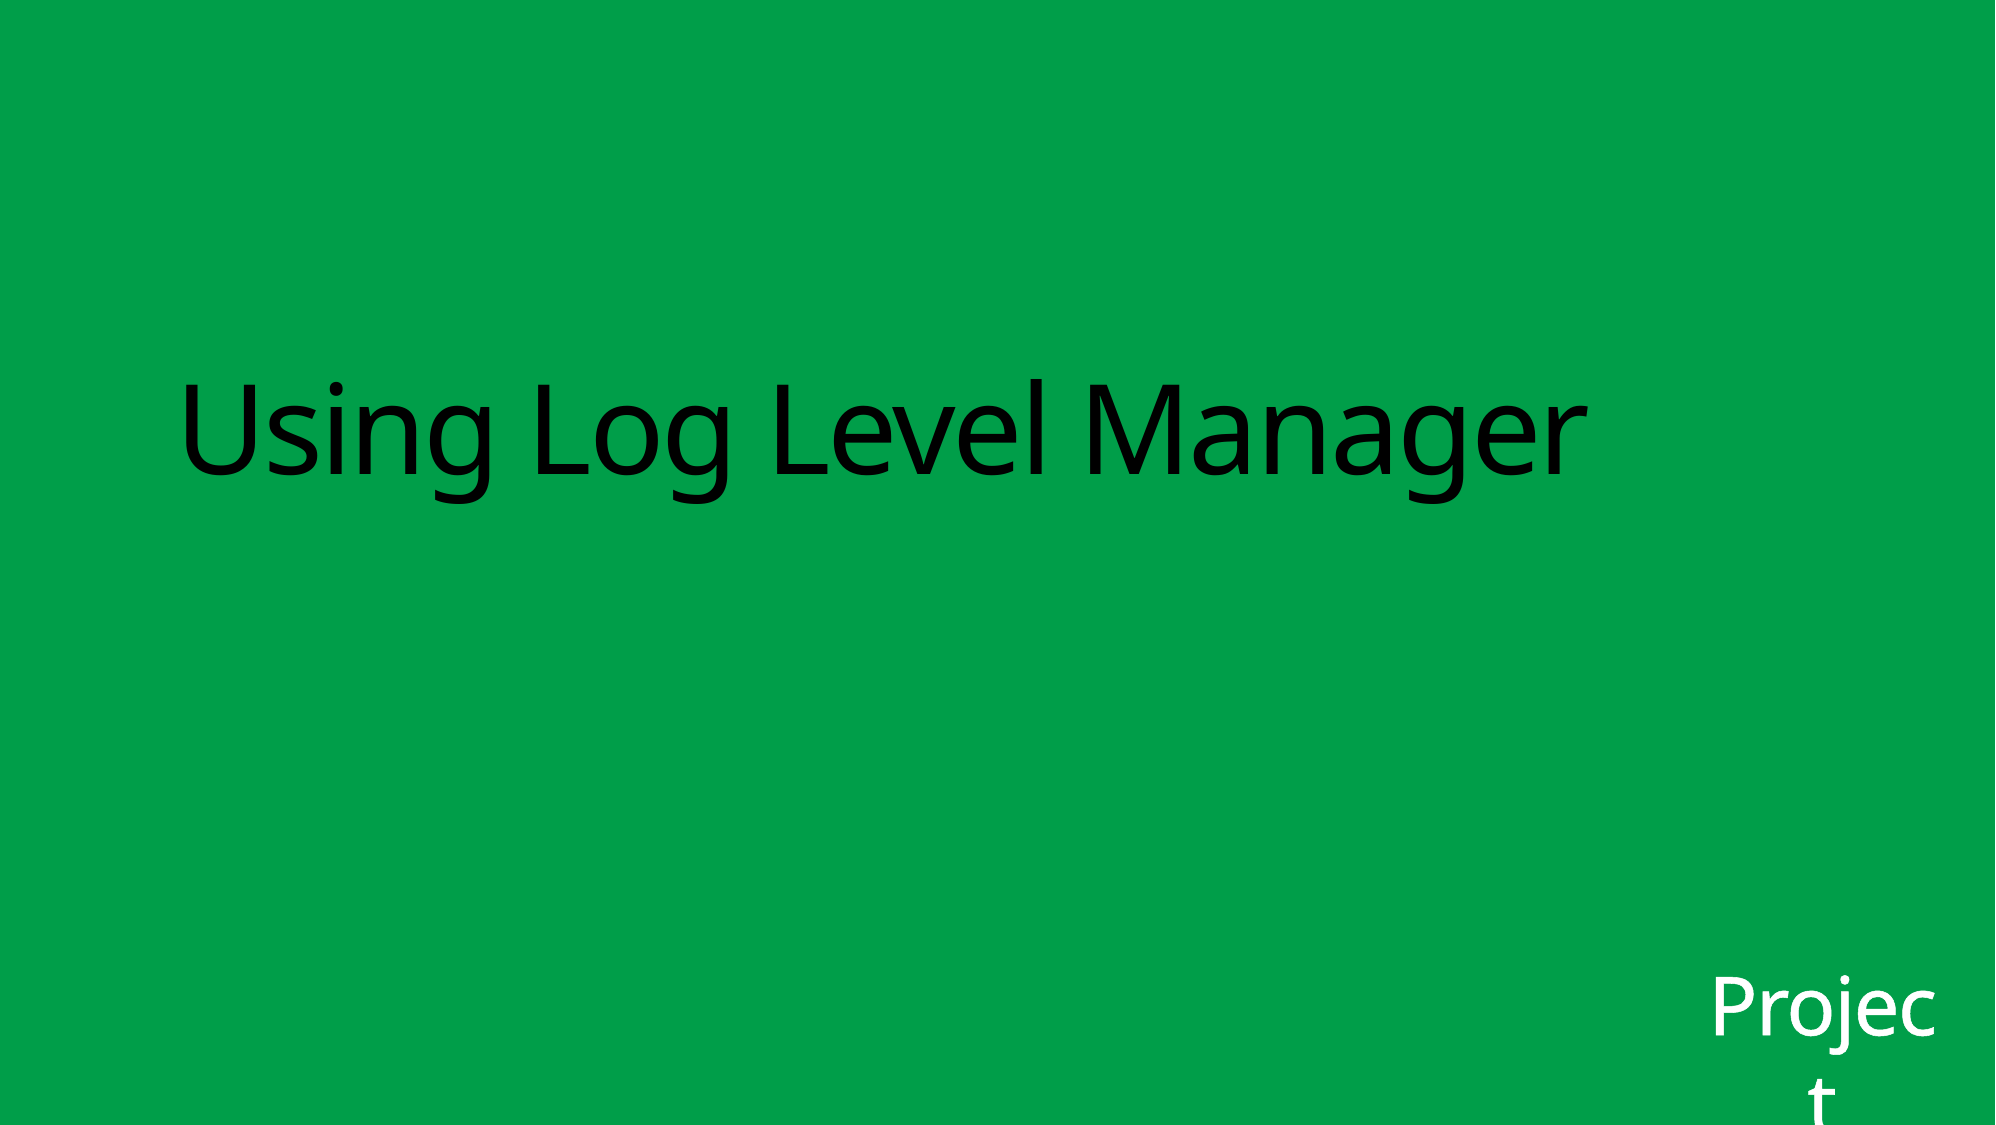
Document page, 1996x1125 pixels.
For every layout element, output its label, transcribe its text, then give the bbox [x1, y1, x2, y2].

title Using Log Level Manager [160, 346, 1836, 510]
